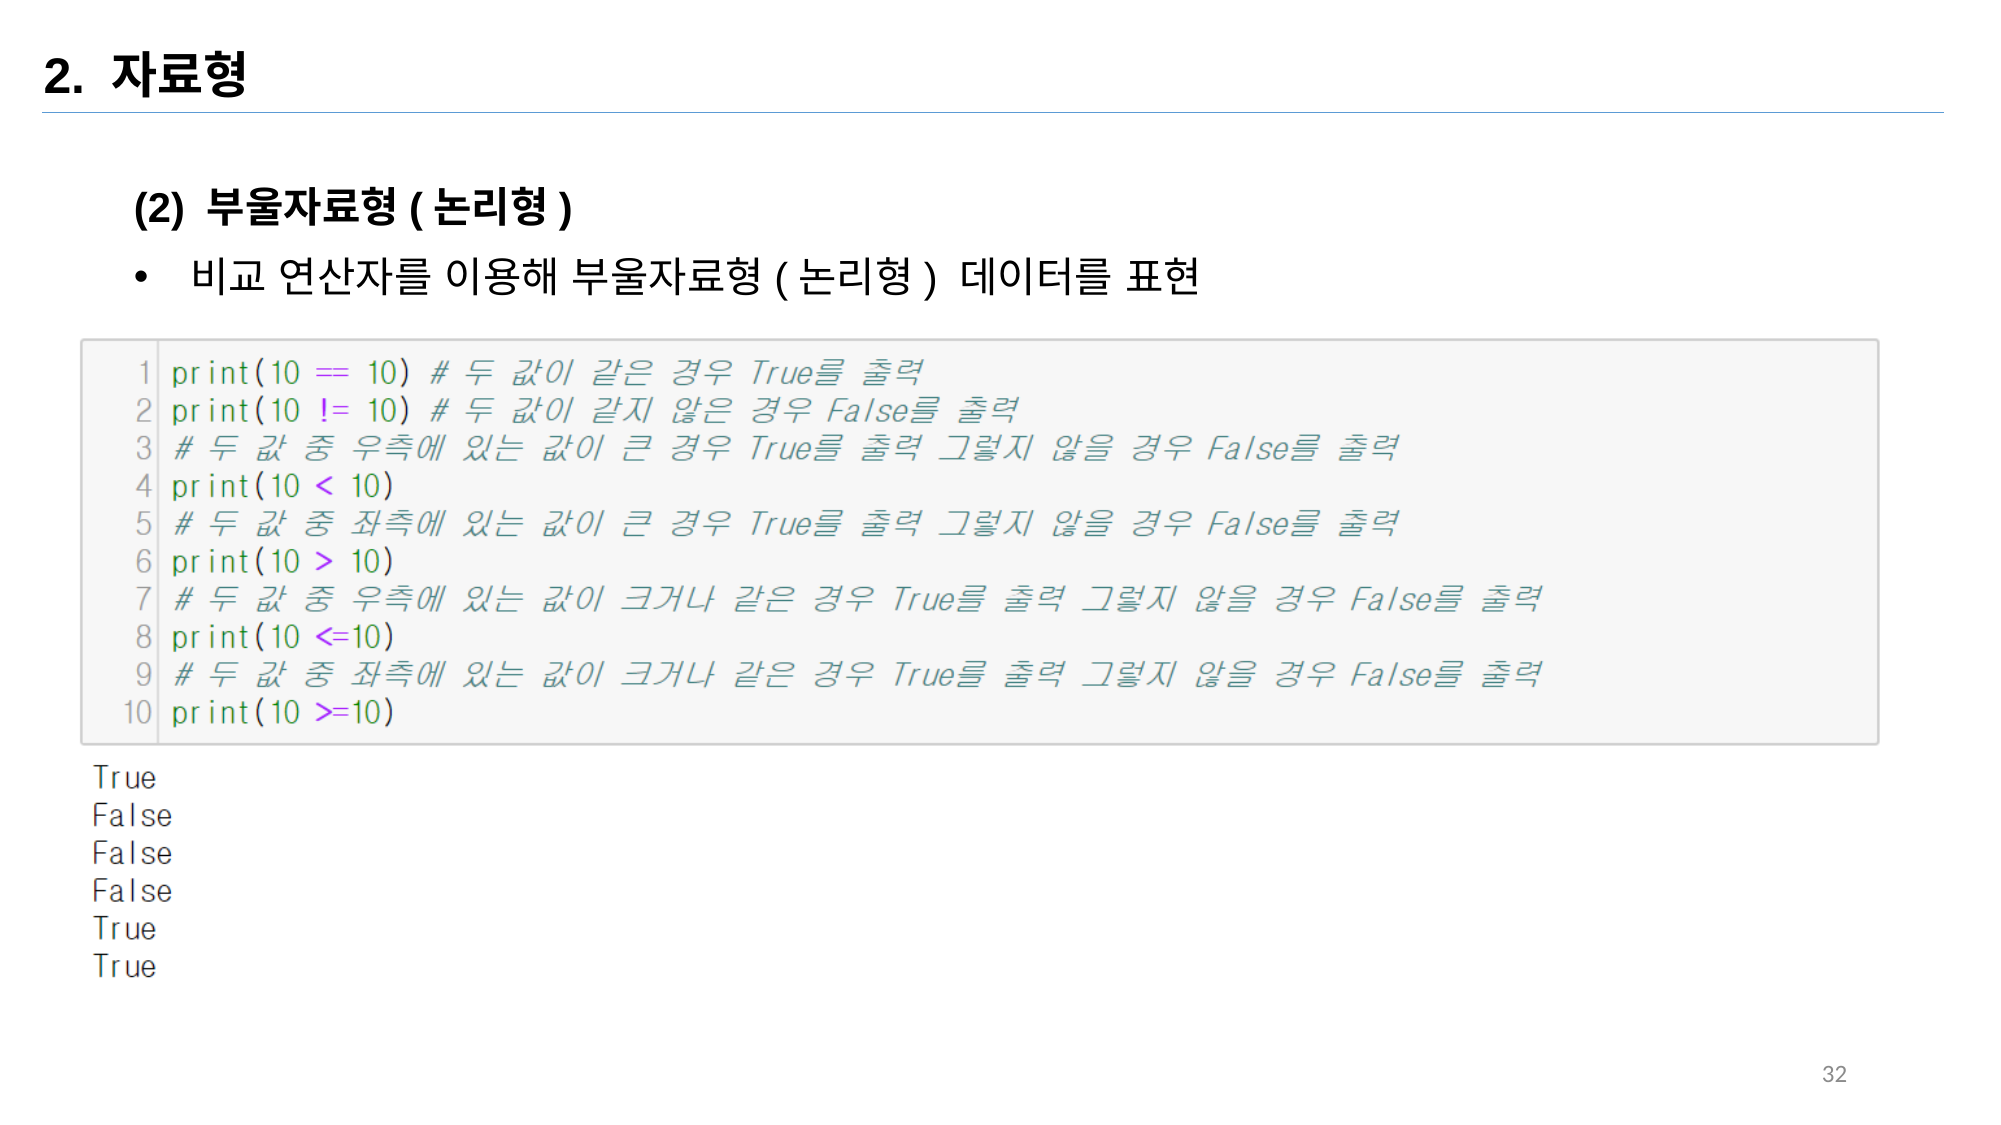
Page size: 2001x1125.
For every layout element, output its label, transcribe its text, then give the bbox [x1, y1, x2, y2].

text_box 비교 연산자를 이용해 부울자료형(논리형) 데이터를 표현 [119, 243, 1493, 309]
text_box (2) 부울자료형(논리형) [119, 173, 1493, 239]
picture [74, 332, 1885, 989]
slide_number 32 [1412, 1042, 1863, 1103]
text_box 2. 자료형 [28, 36, 1402, 112]
